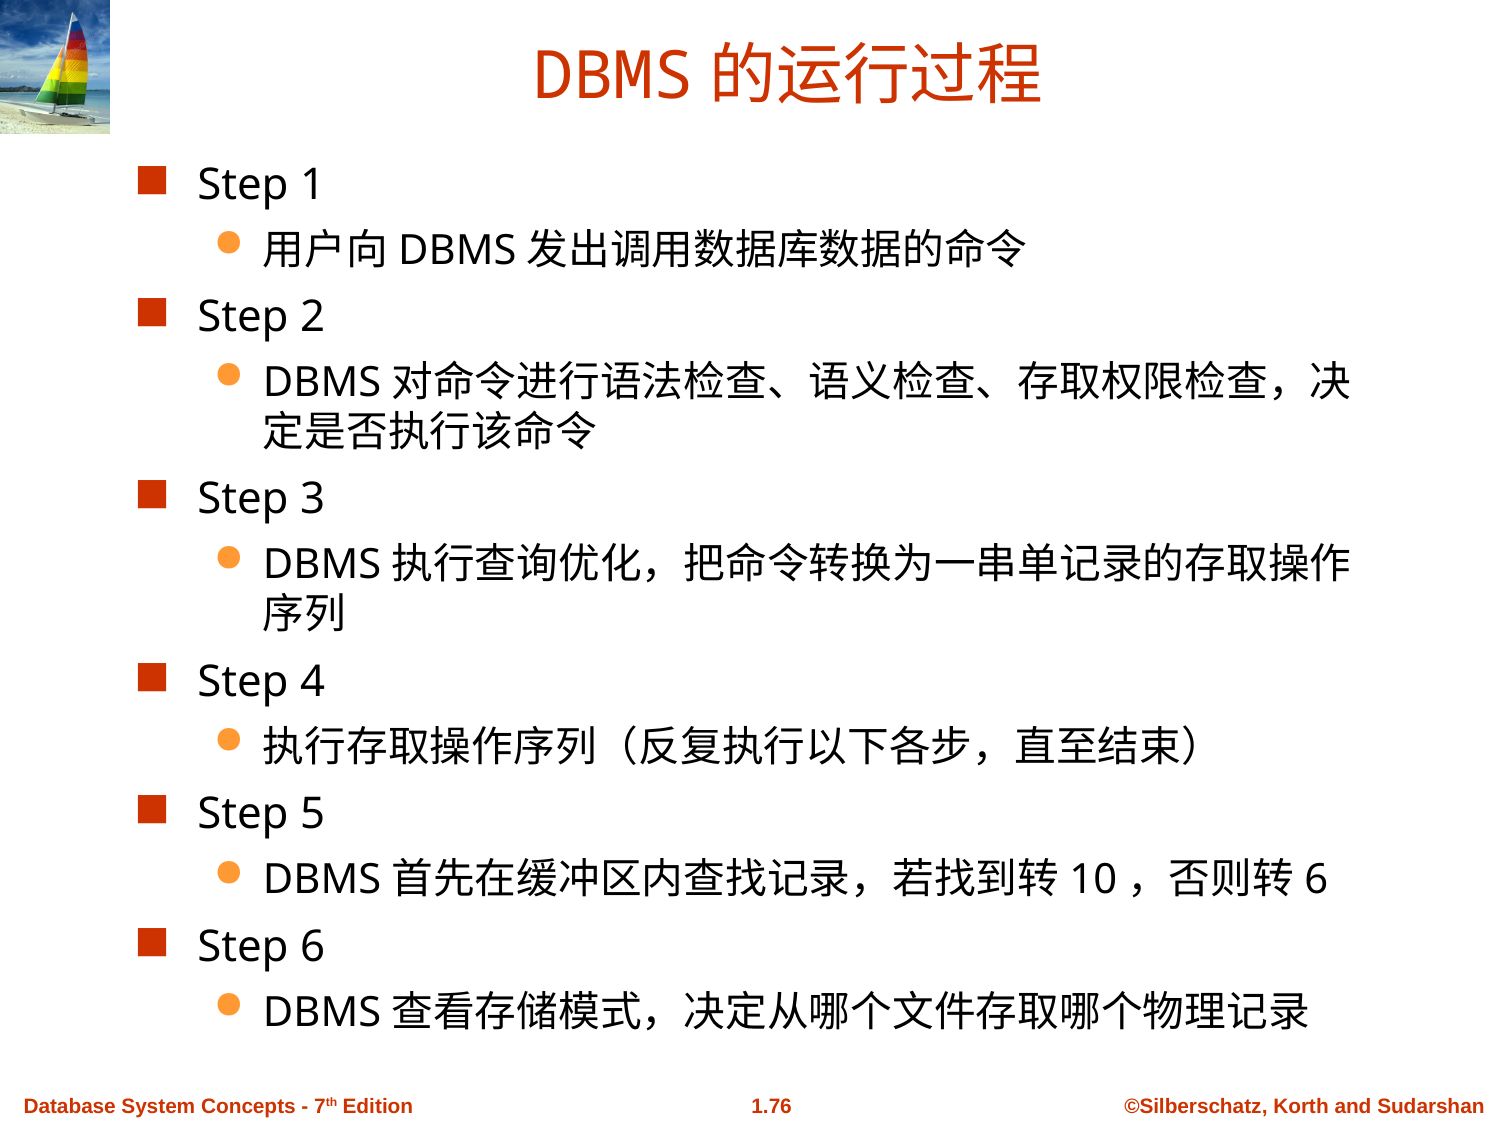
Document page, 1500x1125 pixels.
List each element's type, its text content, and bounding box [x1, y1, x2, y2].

title DBMS的运行过程 [125, 18, 1452, 120]
list Step 1 用户向DBMS发出调用数据库数据的命令 Step 2 DBMS对命令进行语法检查、语义检查、存取权限检查，决定是否执行该命令 Step 3 DBMS执行查询优化，把命令转换为一串单记录的存取操作序列 Step 4 执行存取操作序列（反复执行以下各步，直至结束） Step 5 DBMS首先在缓冲区内查找记录，若找到转10，否则转6 Step 6 DBMS查看存储模式，决定从哪个文件存取哪个物理记录 [126, 147, 1383, 953]
picture [0, 0, 110, 134]
